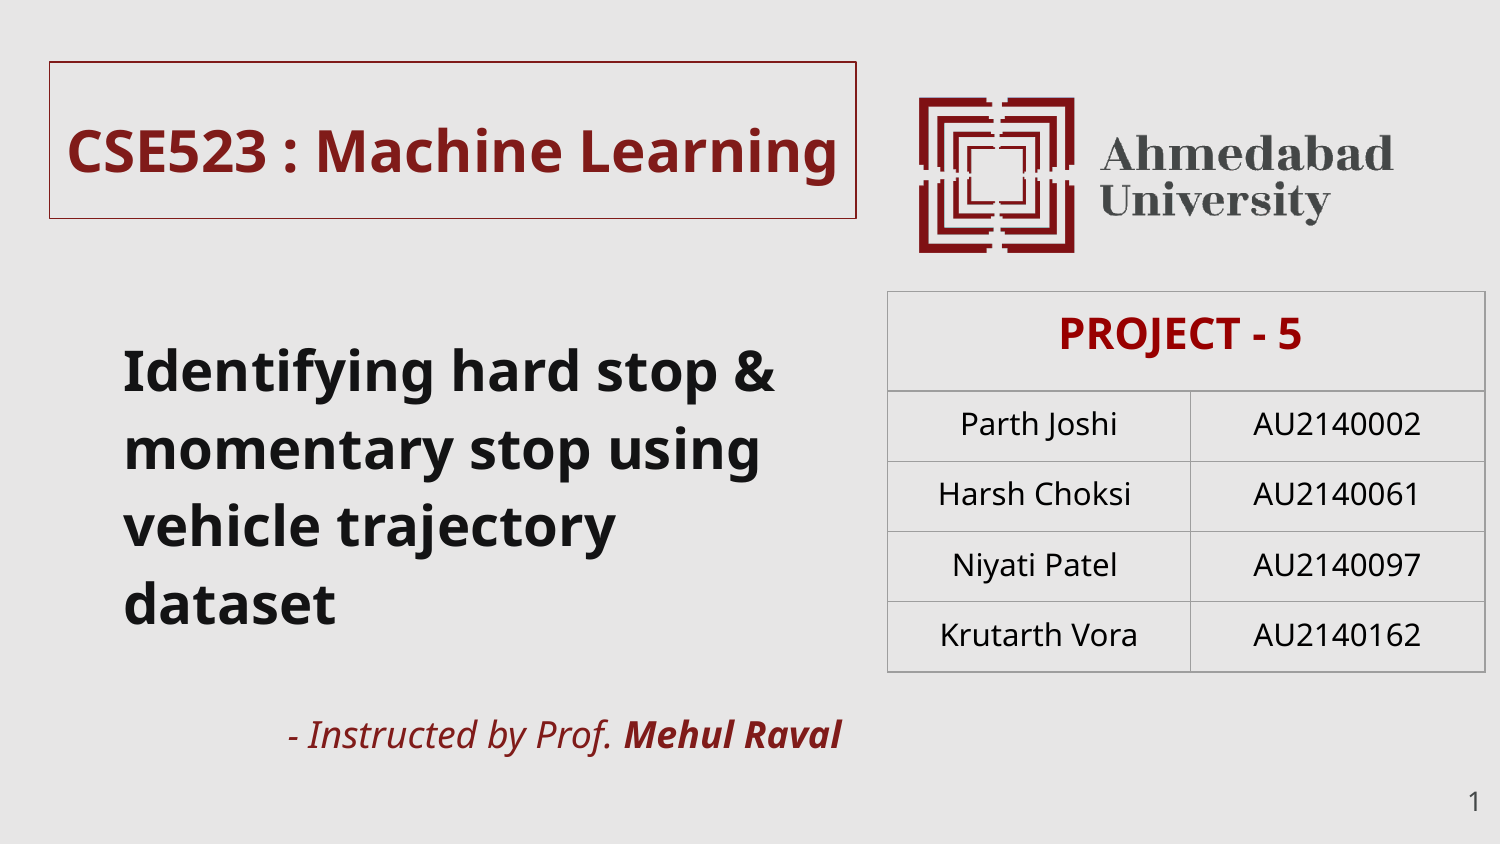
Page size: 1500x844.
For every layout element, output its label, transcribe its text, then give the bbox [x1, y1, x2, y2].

picture [914, 92, 1398, 257]
table_header PROJECT - 5 [888, 292, 1484, 390]
list CSE523 : Machine Learning [49, 62, 857, 219]
text_box - Instructed by Prof. Mehul Raval [276, 704, 927, 768]
table_cell Niyati Patel [888, 532, 1190, 601]
table_cell Harsh Choksi [888, 462, 1190, 531]
table_cell AU2140162 [1191, 602, 1484, 671]
table_header AU2140002 [1191, 392, 1484, 461]
list Identifying hard stop & momentary stop using vehicle trajectory dataset [112, 390, 807, 642]
table_cell Krutarth Vora [888, 602, 1190, 671]
table_header Parth Joshi [888, 392, 1190, 461]
table_cell AU2140097 [1191, 532, 1484, 601]
table_cell AU2140061 [1191, 462, 1484, 531]
slide_number ‹#› [1403, 779, 1494, 844]
